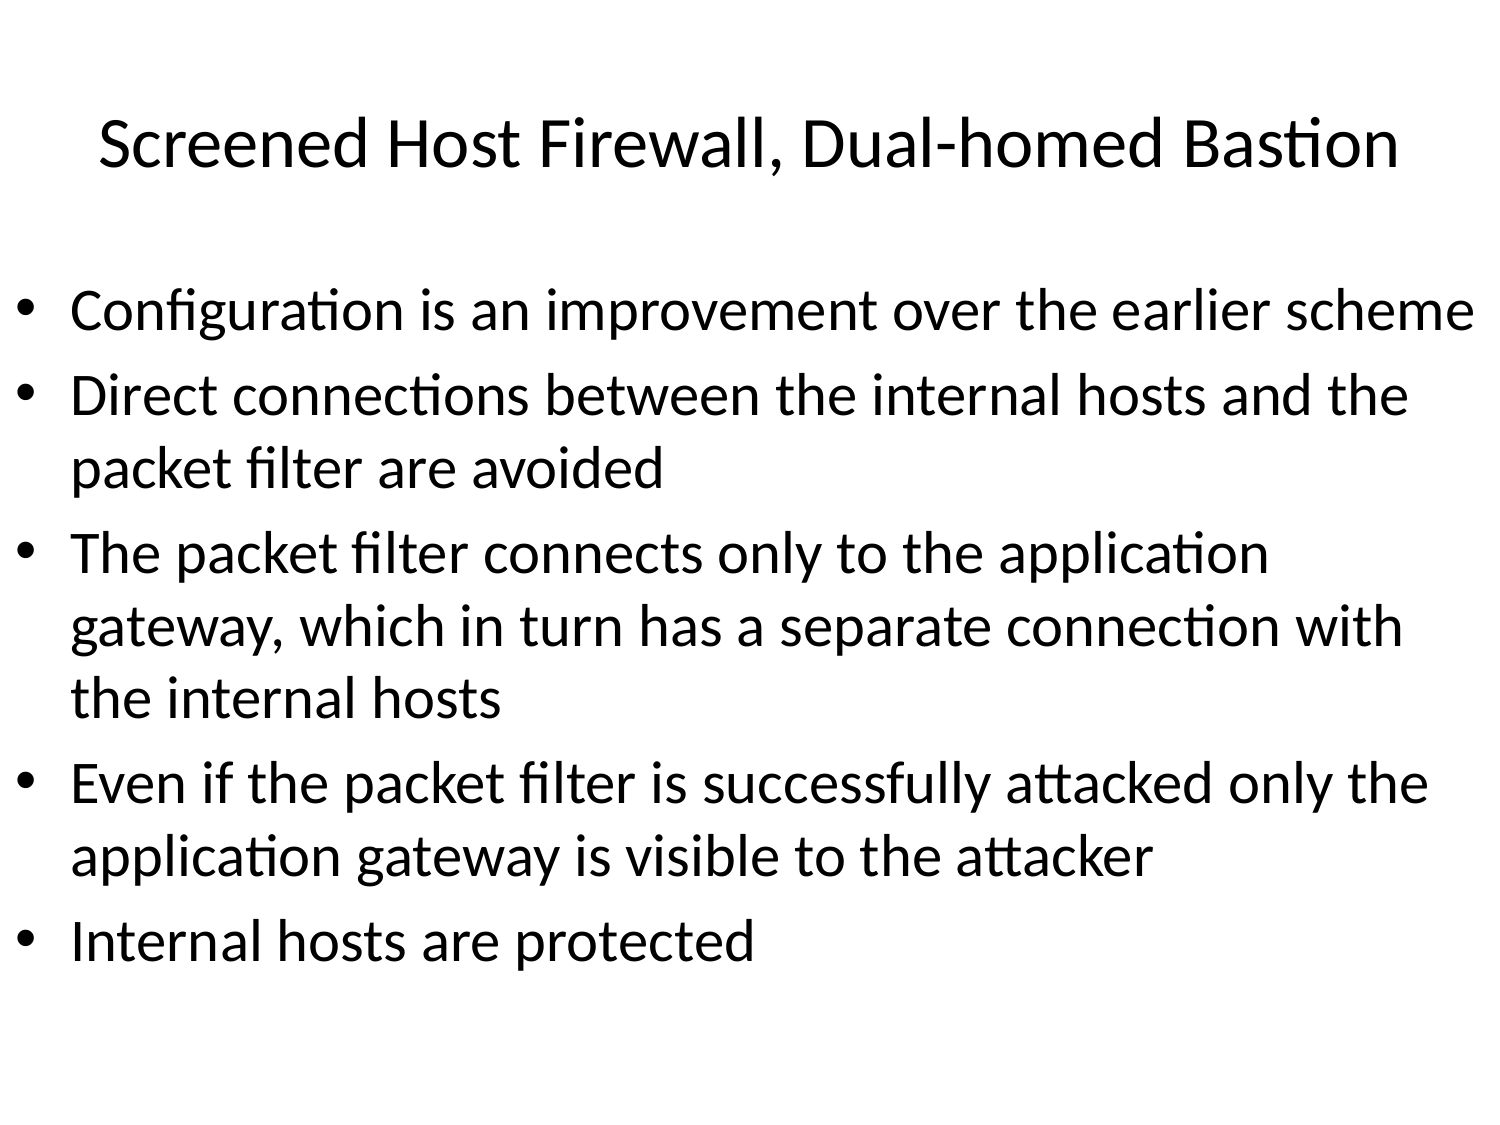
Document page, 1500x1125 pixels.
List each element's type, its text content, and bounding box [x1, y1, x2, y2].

list Configuration is an improvement over the earlier scheme Direct connections between the internal hosts and the packet filter are avoided The packet filter connects only to the application gateway, which in turn has a separate connection with the internal hosts Even if the packet filter is successfully attacked only the application gateway is visible to the attacker Internal hosts are protected [0, 262, 1500, 1005]
title Screened Host Firewall, Dual-homed Bastion [75, 45, 1425, 233]
